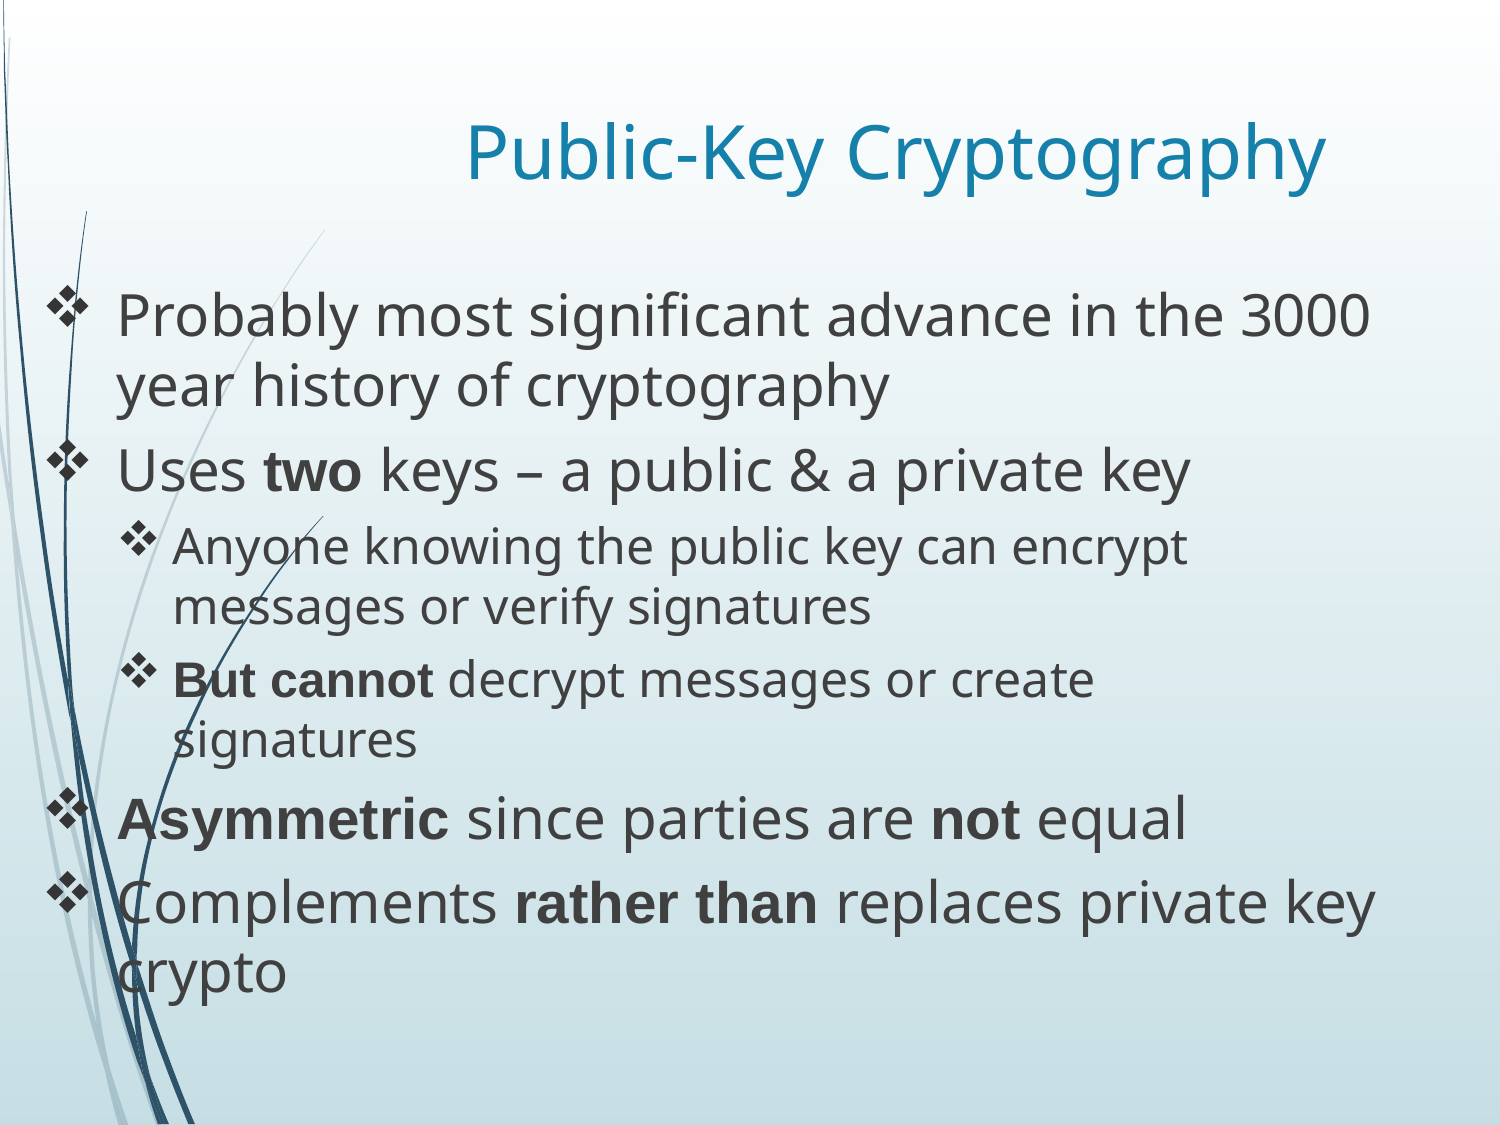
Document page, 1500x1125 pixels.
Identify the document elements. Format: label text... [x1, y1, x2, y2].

list Probably most significant advance in the 3000 year history of cryptography Uses two keys – a public & a private key Anyone knowing the public key can encrypt messages or verify signatures But cannot decrypt messages or create signatures Asymmetric since parties are not equal Complements rather than replaces private key crypto [37, 262, 1438, 1005]
title Public-Key Cryptography [319, 102, 1400, 262]
